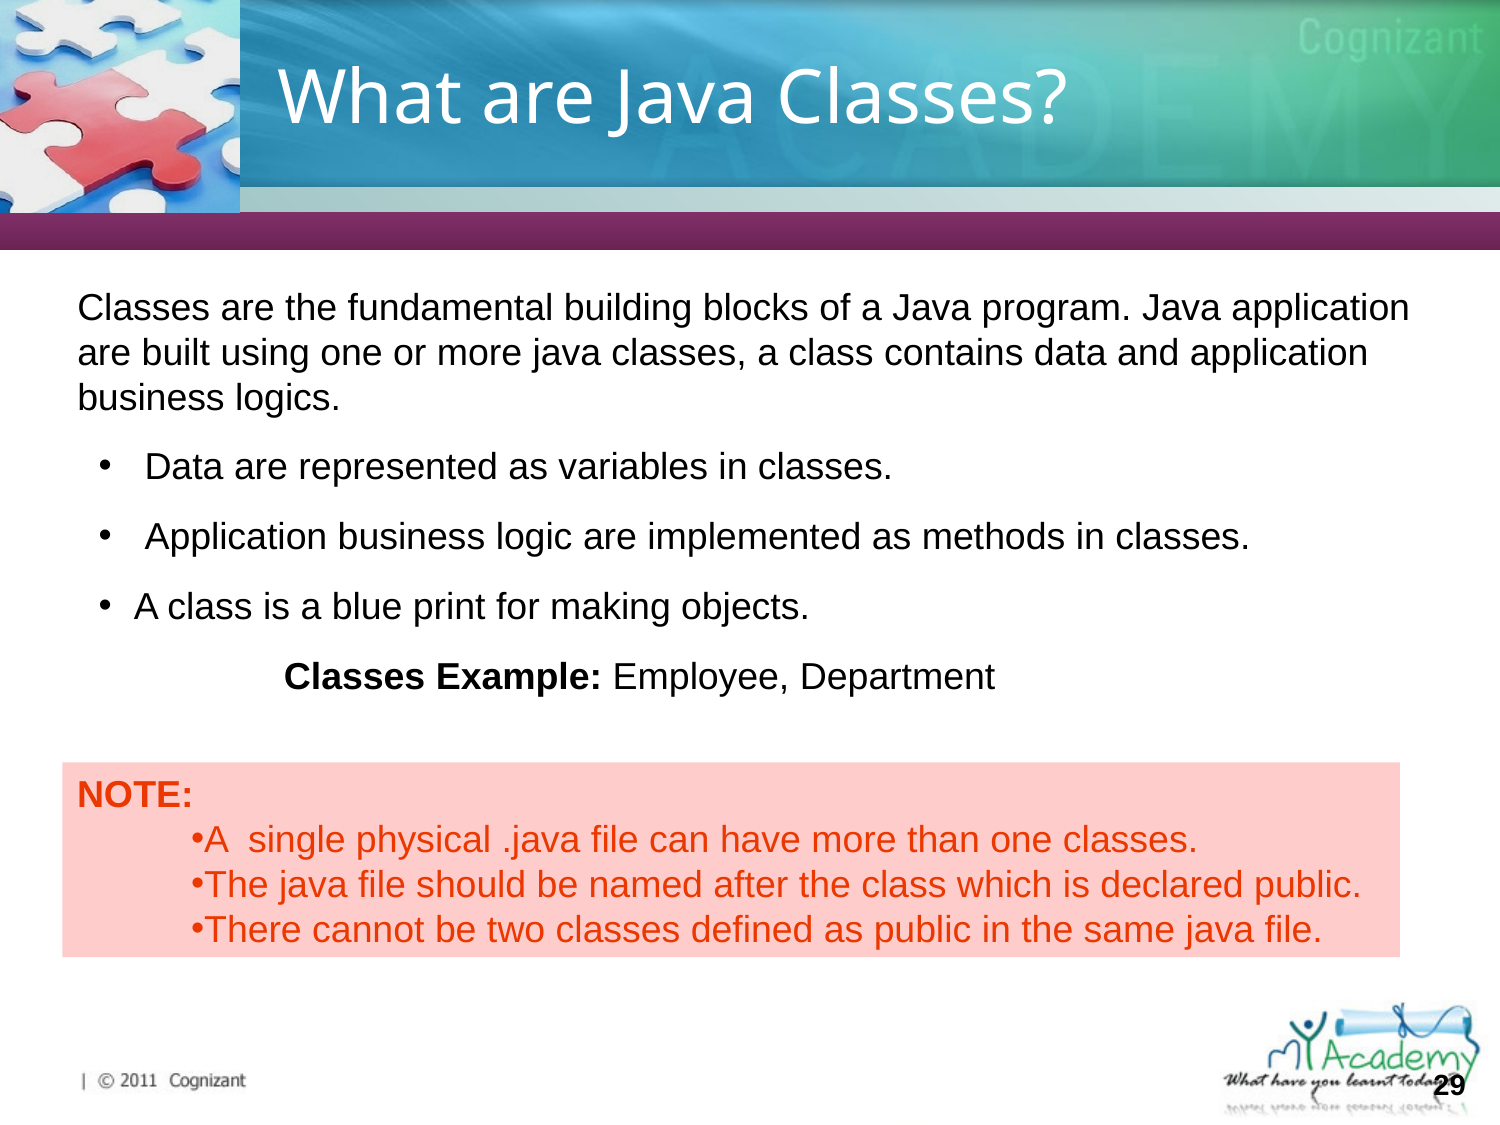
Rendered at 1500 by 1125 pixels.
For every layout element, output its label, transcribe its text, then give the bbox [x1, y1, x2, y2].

title What are Java Classes? [262, 0, 1500, 188]
text_box NOTE: A single physical .java file can have more than one classes. The java file should be named after the class which is declared public. There cannot be two classes defined as public in the same java file. [62, 762, 1400, 958]
picture [0, 250, 1500, 1125]
slide_number 29 [1418, 1059, 1492, 1112]
picture [0, 0, 262, 213]
text_box Classes are the fundamental building blocks of a Java program. Java application are built using one or more java classes, a class contains data and application business logics. Data are represented as variables in classes. Application business logic are implemented as methods in classes. A class is a blue print for making objects. Classes Example: Employee, Department [62, 275, 1463, 960]
